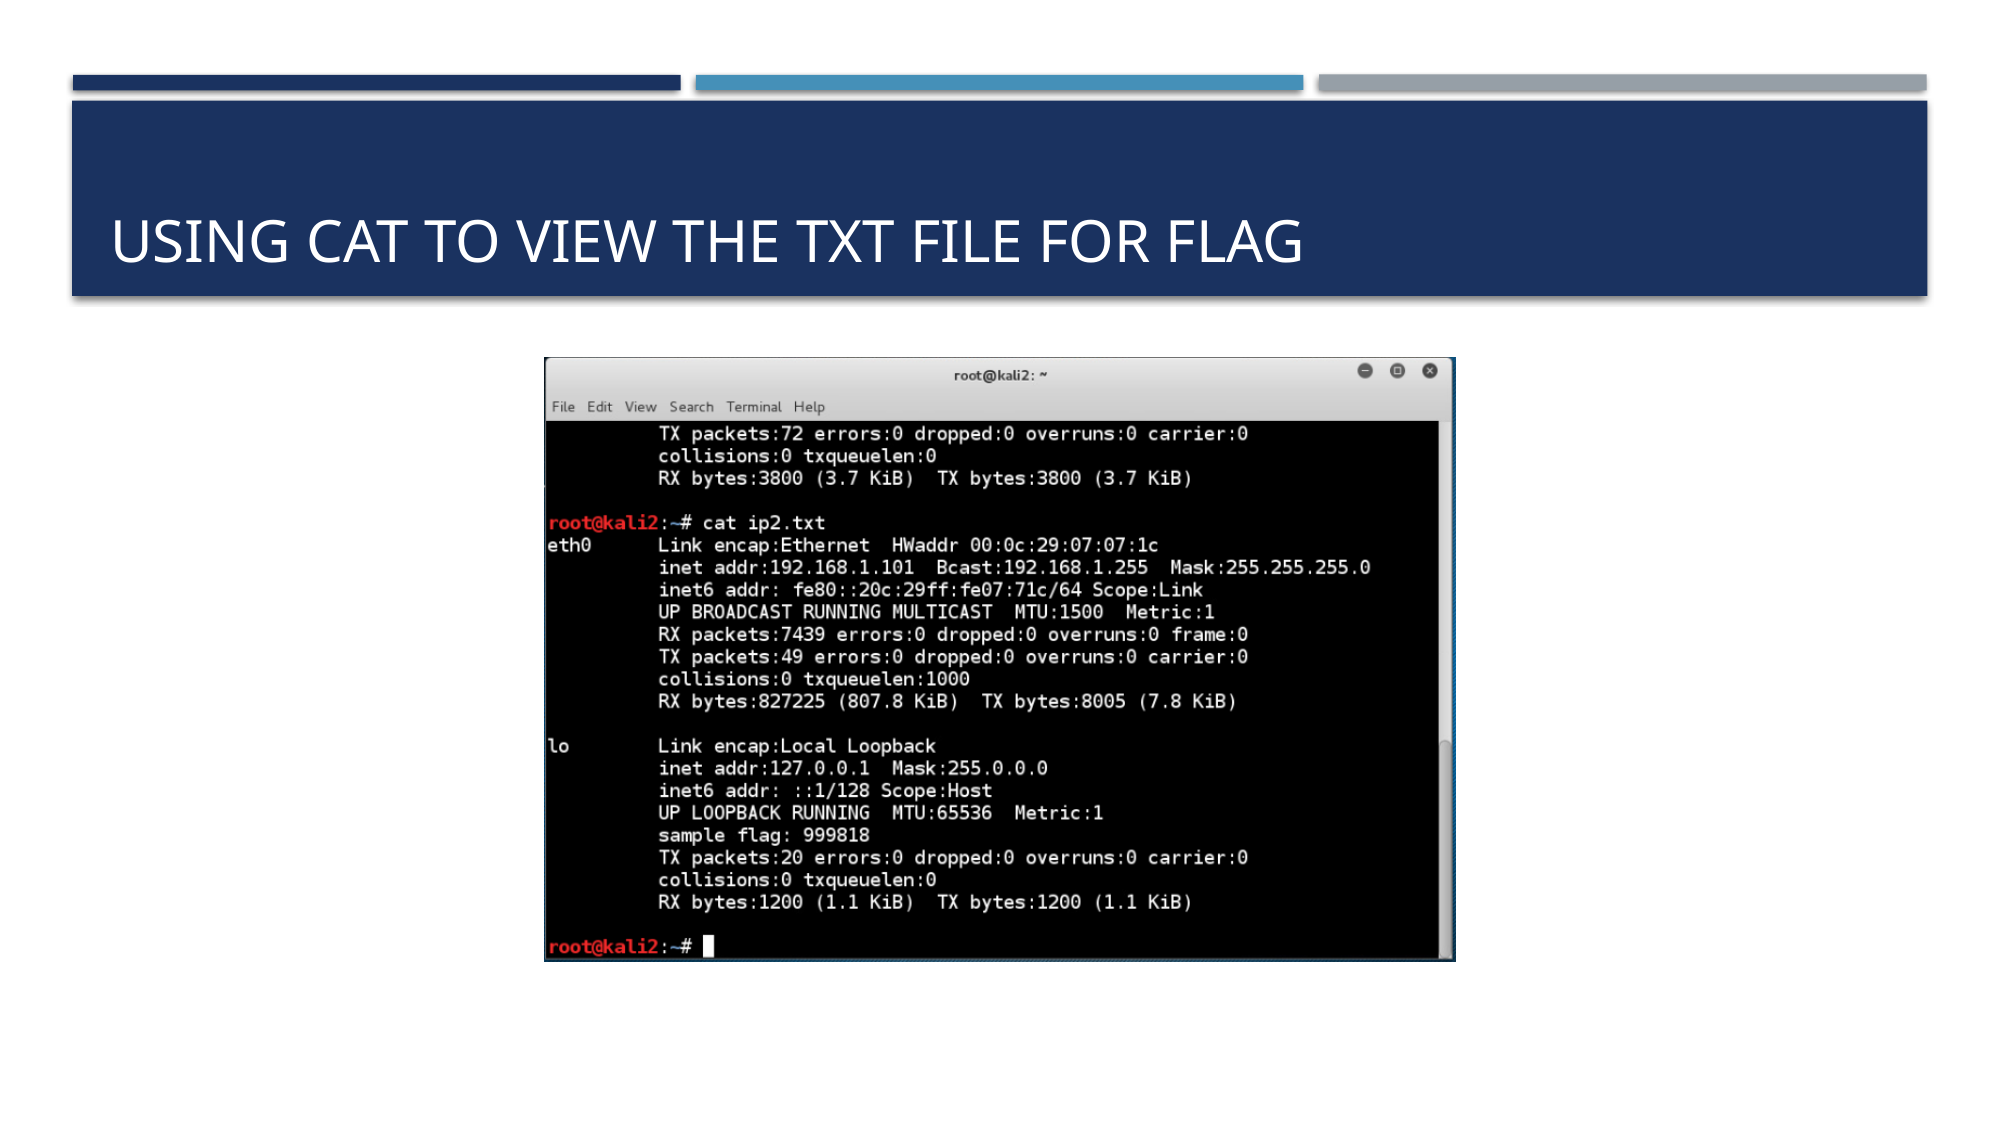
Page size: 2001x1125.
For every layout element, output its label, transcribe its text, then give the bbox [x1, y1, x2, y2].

title Using cat to view the txt file for flag [95, 115, 1905, 282]
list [543, 357, 1457, 962]
